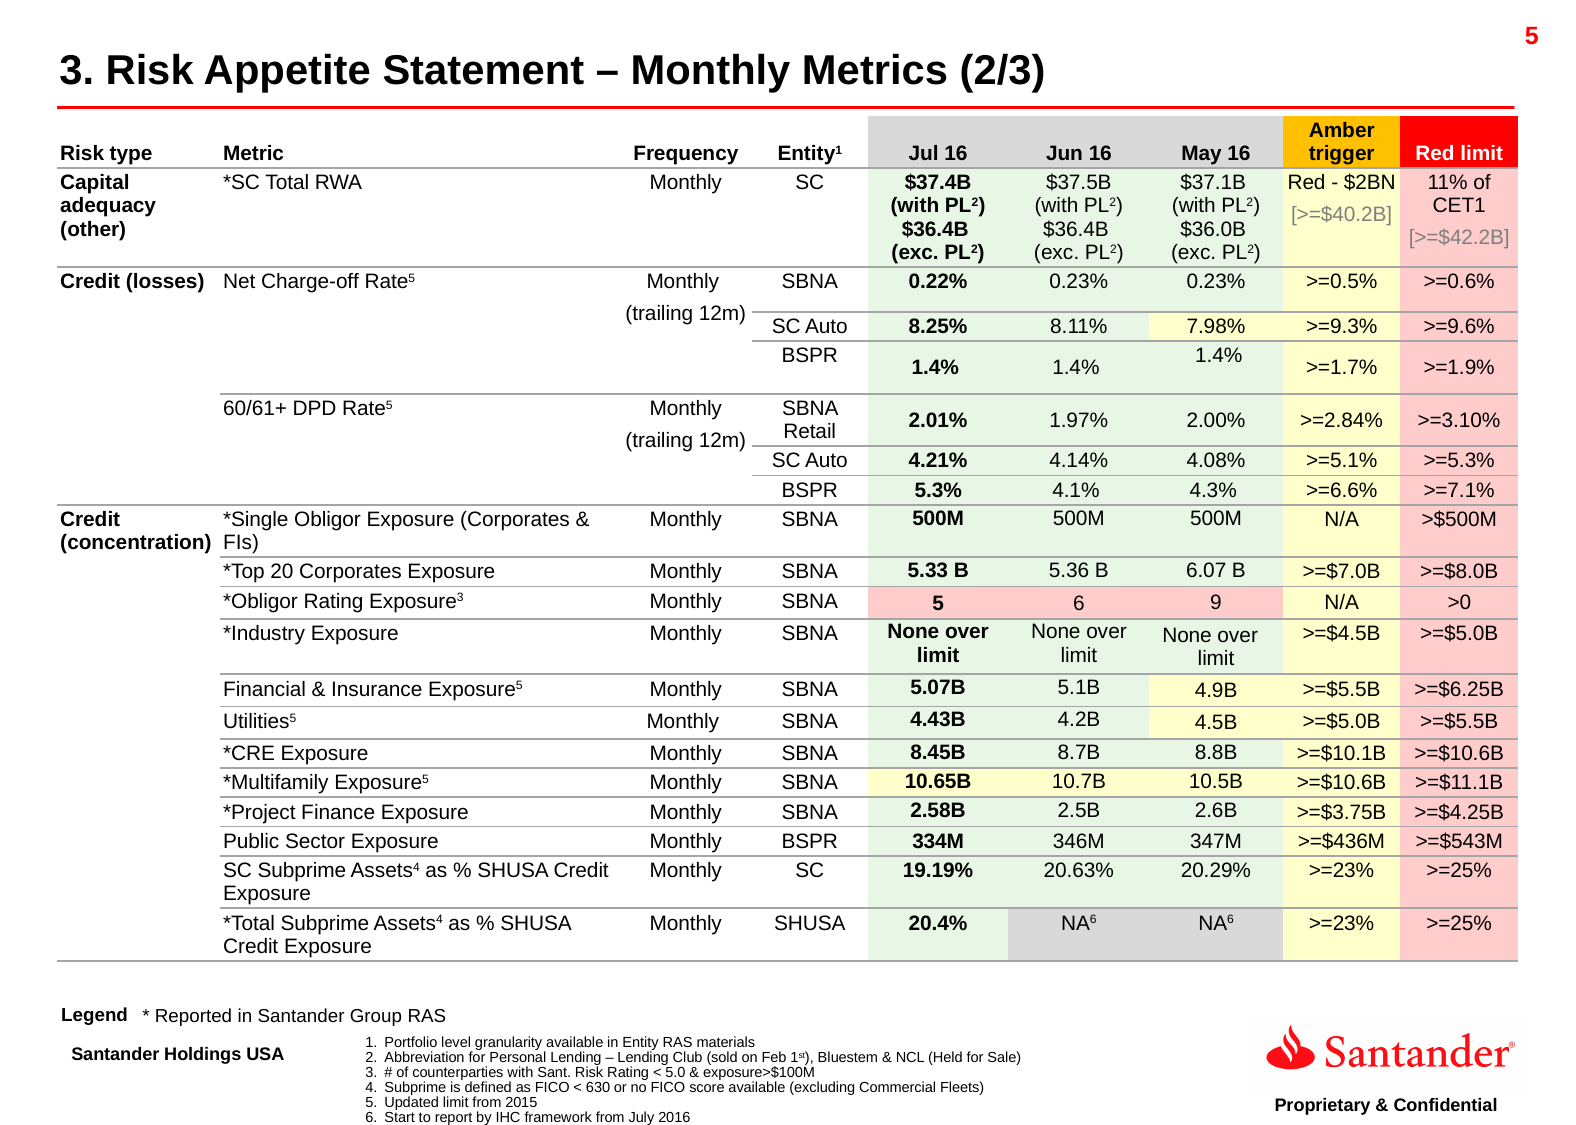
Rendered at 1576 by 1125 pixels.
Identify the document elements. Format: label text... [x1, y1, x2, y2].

table_cell BSPR [752, 342, 868, 393]
table_cell SBNA [752, 798, 868, 826]
table_cell Monthly (trailing 12m) [620, 395, 752, 504]
table_cell 2.01% [868, 395, 1008, 445]
table_cell >=$3.75B [1283, 798, 1400, 826]
table_cell *Industry Exposure [220, 620, 620, 673]
table_cell BSPR [752, 827, 868, 855]
table_cell Red - $2BN [>=$40.2B] [1283, 169, 1400, 266]
table_cell >=3.10% [1400, 395, 1518, 445]
text_box Portfolio level granularity available in Entity RAS materials Abbreviation for Personal Lending – Lending Club (sold on Feb 1st), Bluestem & NCL (Held for Sale) # of counterparties with Sant. Risk Rating < 5.0 & exposure>$100M Subprime is defined as FICO < 630 or no FICO score available (excluding Commercial Fleets) Updated limit from 2015 Start to report by IHC framework from July 2016 [365, 1018, 1236, 1125]
table_cell Monthly [620, 675, 752, 706]
table_cell 11% of CET1 [>=$42.2B] [1400, 169, 1518, 266]
table_cell >=$8.0B [1400, 558, 1518, 586]
table_cell 2.6B [1149, 798, 1283, 826]
table_cell Monthly [620, 909, 752, 960]
table_cell 1.4% [1008, 342, 1149, 393]
table_cell 4.43B [868, 707, 1008, 738]
table_cell NA6 [1149, 909, 1283, 960]
table_cell N/A [1283, 506, 1400, 556]
table_header Risk type [57, 116, 220, 167]
table_cell >=0.5% [1283, 268, 1400, 311]
table_cell 500M [1149, 506, 1283, 556]
table_cell >=5.1% [1283, 447, 1400, 475]
table_cell Net Charge-off Rate5 [220, 268, 620, 393]
table_cell SBNA [752, 506, 868, 556]
table_cell >=9.3% [1283, 313, 1400, 340]
table_cell 4.21% [868, 447, 1008, 475]
table_cell >=$7.0B [1283, 558, 1400, 586]
table_cell *CRE Exposure [220, 740, 620, 767]
table_cell >=$6.25B [1400, 675, 1518, 706]
table_cell >0 [1400, 587, 1518, 618]
table_cell >=1.7% [1283, 342, 1400, 393]
table_cell Credit (concentration) [57, 506, 220, 960]
table_cell SC [752, 857, 868, 907]
table_cell SC Auto [752, 447, 868, 475]
table_cell Monthly [620, 798, 752, 826]
table_cell 4.2B [1008, 707, 1149, 738]
table_cell >=$10.6B [1400, 740, 1518, 767]
table_cell None over limit [1008, 620, 1149, 673]
table_cell >=5.3% [1400, 447, 1518, 475]
table_cell >=$10.6B [1283, 769, 1400, 796]
table_header Jun 16 [1008, 116, 1149, 167]
table_header Frequency [620, 116, 752, 167]
table_cell 500M [1008, 506, 1149, 556]
table_cell >=$4.5B [1283, 620, 1400, 673]
table_cell 5.36 B [1008, 558, 1149, 586]
table_cell 7.98% [1149, 313, 1283, 340]
table_cell SBNA [752, 707, 868, 738]
table_cell 5.33 B [868, 558, 1008, 586]
table_cell 9 [1149, 587, 1283, 618]
table_cell >=$10.1B [1283, 740, 1400, 767]
table_cell 19.19% [868, 857, 1008, 907]
table_cell Public Sector Exposure [220, 827, 620, 855]
table_cell 1.4% [868, 342, 1008, 393]
table_cell 1.97% [1008, 395, 1149, 445]
table_cell >=23% [1283, 909, 1400, 960]
table_cell *Project Finance Exposure [220, 798, 620, 826]
table_cell 346M [1008, 827, 1149, 855]
table_header May 16 [1149, 116, 1283, 167]
table_cell None over limit [868, 620, 1008, 673]
table_header Entity1 [752, 116, 868, 167]
table_cell Monthly (trailing 12m) [620, 268, 752, 393]
table_cell 5.07B [868, 675, 1008, 706]
table_cell 334M [868, 827, 1008, 855]
table_cell NA6 [1008, 909, 1149, 960]
table_cell >=7.1% [1400, 476, 1518, 504]
table_cell Monthly [620, 620, 752, 673]
table_cell 4.1% [1008, 476, 1149, 504]
table_cell >$500M [1400, 506, 1518, 556]
table_cell Monthly [620, 558, 752, 586]
table_cell >=$5.5B [1400, 707, 1518, 738]
table_cell 8.11% [1008, 313, 1149, 340]
table_cell Credit (losses) [57, 268, 220, 504]
table_cell Monthly [620, 857, 752, 907]
table_cell SHUSA [752, 909, 868, 960]
table_cell >=25% [1400, 909, 1518, 960]
table_cell SBNA [752, 769, 868, 796]
table_header Metric [220, 116, 620, 167]
table_cell Monthly [620, 827, 752, 855]
table_cell 4.08% [1149, 447, 1283, 475]
table_cell 2.5B [1008, 798, 1149, 826]
table_cell $37.4B (with PL2) $36.4B (exc. PL2) [868, 169, 1008, 266]
table_cell 500M [868, 506, 1008, 556]
table_cell 10.65B [868, 769, 1008, 796]
table_cell *Total Subprime Assets4 as % SHUSA Credit Exposure [220, 909, 620, 960]
table_cell Monthly [620, 587, 752, 618]
table_header Amber trigger [1283, 116, 1400, 167]
table_cell 347M [1149, 827, 1283, 855]
table_cell 10.7B [1008, 769, 1149, 796]
table_cell 20.63% [1008, 857, 1149, 907]
table_cell >=9.6% [1400, 313, 1518, 340]
table_cell >=$4.25B [1400, 798, 1518, 826]
table_cell Monthly [620, 707, 752, 738]
table_cell >=$436M [1283, 827, 1400, 855]
table_cell 10.5B [1149, 769, 1283, 796]
table_cell 4.5B [1149, 707, 1283, 738]
table_cell 8.25% [868, 313, 1008, 340]
table_cell Capital adequacy (other) [57, 169, 220, 266]
table_cell 6.07 B [1149, 558, 1283, 586]
table_cell $37.5B (with PL2) $36.4B (exc. PL2) [1008, 169, 1149, 266]
table_cell 4.9B [1149, 675, 1283, 706]
table_cell 0.22% [868, 268, 1008, 311]
table_cell Monthly [620, 740, 752, 767]
picture [1247, 1011, 1528, 1094]
table_cell 1.4% [1149, 342, 1283, 393]
table_cell 2.58B [868, 798, 1008, 826]
table_header Jul 16 [868, 116, 1008, 167]
table_cell >=1.9% [1400, 342, 1518, 393]
table_cell Monthly [620, 506, 752, 556]
table_header Red limit [1400, 116, 1518, 167]
table_cell 0.23% [1149, 268, 1283, 311]
table_cell SBNA [752, 740, 868, 767]
table_cell SC Subprime Assets4 as % SHUSA Credit Exposure [220, 857, 620, 907]
table_cell SC Auto [752, 313, 868, 340]
table_cell 4.3% [1149, 476, 1283, 504]
table_cell SBNA [752, 587, 868, 618]
table_cell 2.00% [1149, 395, 1283, 445]
table_cell *Single Obligor Exposure (Corporates & FIs) [220, 506, 620, 556]
table_cell SBNA [752, 675, 868, 706]
table_cell 8.45B [868, 740, 1008, 767]
table_cell SBNA [752, 558, 868, 586]
table_cell >=2.84% [1283, 395, 1400, 445]
table_cell 5 [868, 587, 1008, 618]
table_cell >=25% [1400, 857, 1518, 907]
table_cell *Top 20 Corporates Exposure [220, 558, 620, 586]
table_cell N/A [1283, 587, 1400, 618]
table_cell >=$5.0B [1400, 620, 1518, 673]
table_cell SBNA Retail [752, 395, 868, 445]
table_cell *Obligor Rating Exposure3 [220, 587, 620, 618]
text_box 3. Risk Appetite Statement – Monthly Metrics (2/3) [44, 43, 1519, 101]
table_cell BSPR [752, 476, 868, 504]
table_cell None over limit [1149, 620, 1283, 673]
table_cell >=$11.1B [1400, 769, 1518, 796]
table_cell >=23% [1283, 857, 1400, 907]
table_cell *SC Total RWA [220, 169, 620, 266]
table_cell *Multifamily Exposure5 [220, 769, 620, 796]
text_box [60, 1005, 447, 1027]
table_cell SBNA [752, 620, 868, 673]
table_cell Utilities5 [220, 707, 620, 738]
table_cell 4.14% [1008, 447, 1149, 475]
table_cell >=$5.5B [1283, 675, 1400, 706]
table_cell 20.29% [1149, 857, 1283, 907]
table_cell >=$543M [1400, 827, 1518, 855]
table_cell >=0.6% [1400, 268, 1518, 311]
table_cell 8.7B [1008, 740, 1149, 767]
table_cell 60/61+ DPD Rate5 [220, 395, 620, 504]
table_cell 8.8B [1149, 740, 1283, 767]
table_cell 5.1B [1008, 675, 1149, 706]
table_cell 5.3% [868, 476, 1008, 504]
table_cell 20.4% [868, 909, 1008, 960]
table_cell $37.1B (with PL2) $36.0B (exc. PL2) [1149, 169, 1283, 266]
table_cell Financial & Insurance Exposure5 [220, 675, 620, 706]
table_cell 0.23% [1008, 268, 1149, 311]
table_cell SBNA [752, 268, 868, 311]
table_cell >=$5.0B [1283, 707, 1400, 738]
table_cell Monthly [620, 769, 752, 796]
table_cell SC [752, 169, 868, 266]
table_cell >=6.6% [1283, 476, 1400, 504]
table_cell 6 [1008, 587, 1149, 618]
table_cell Monthly [620, 169, 752, 266]
